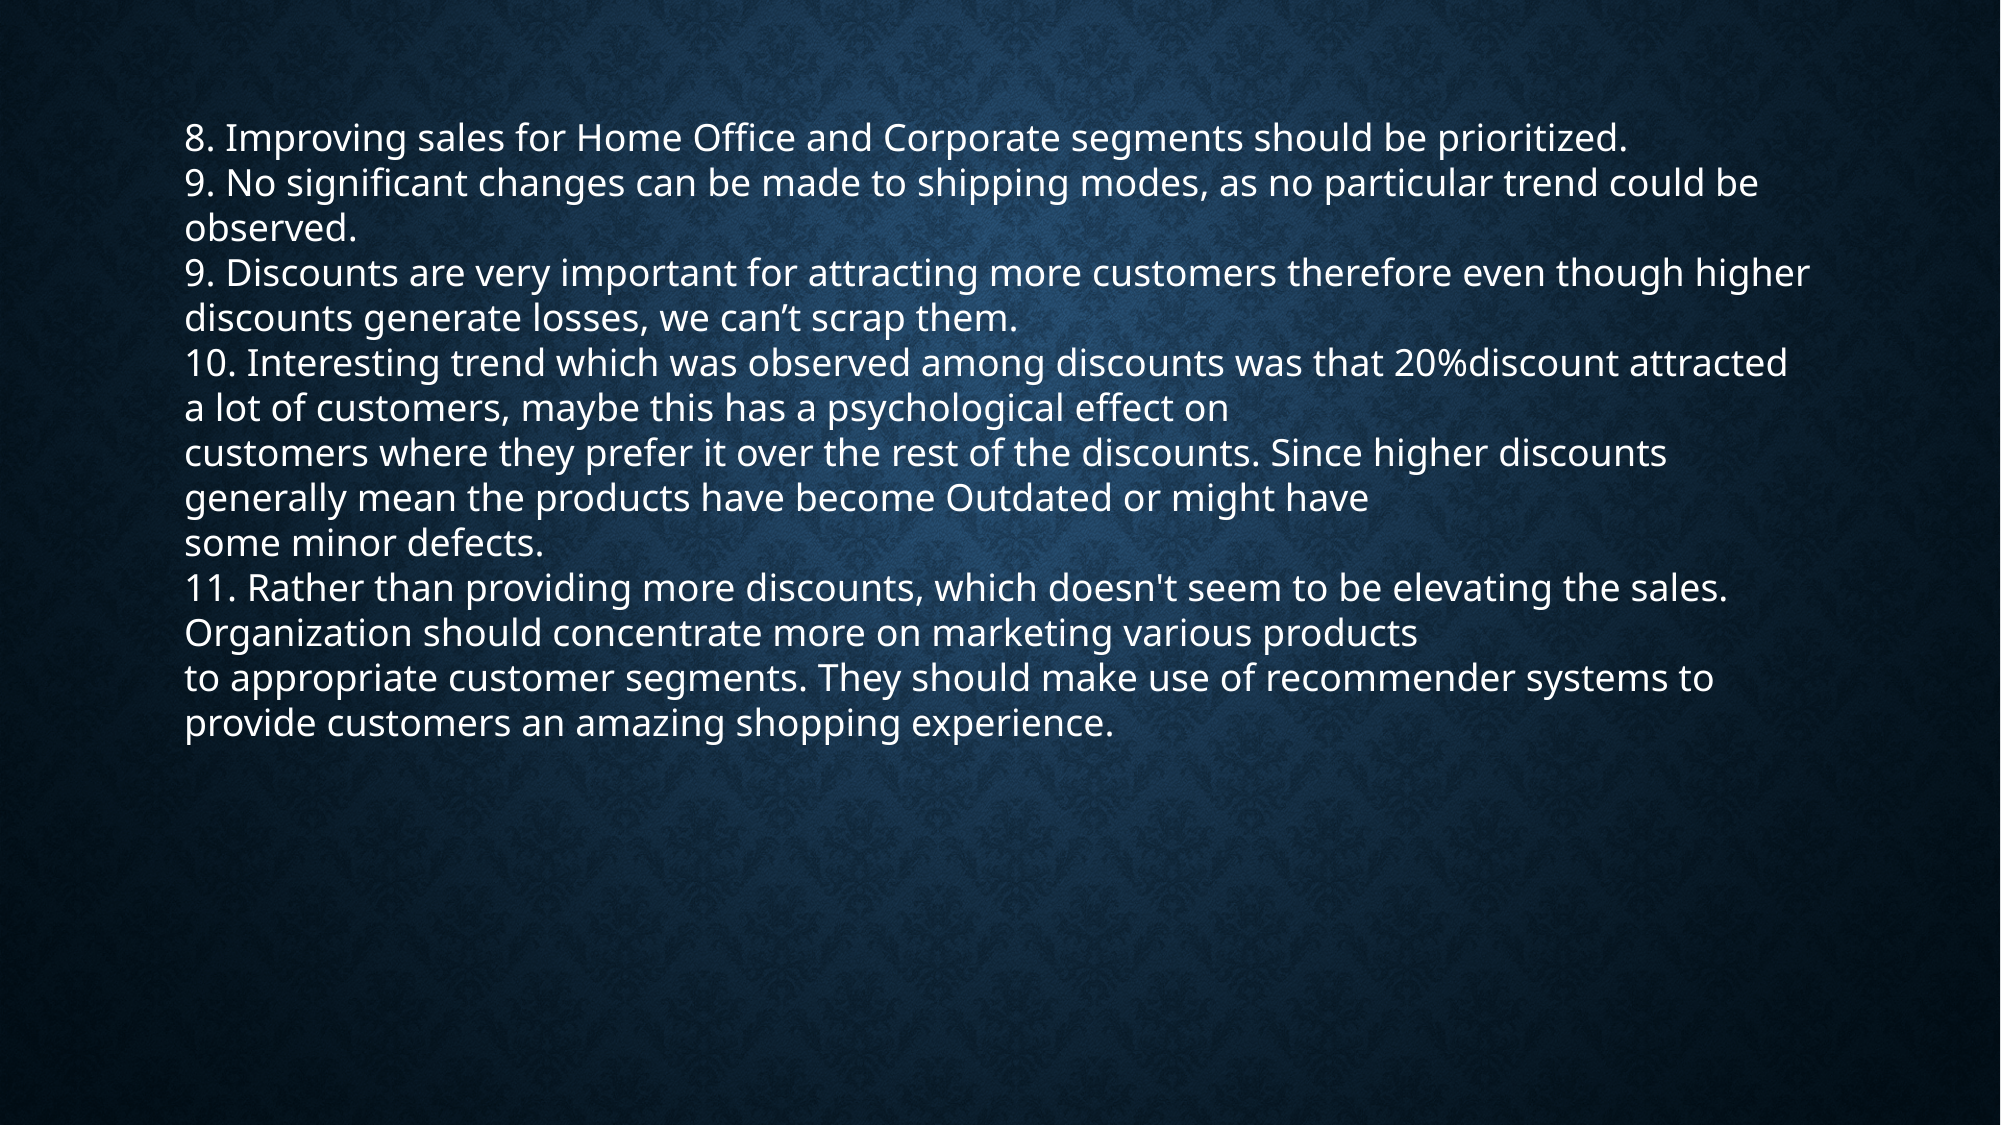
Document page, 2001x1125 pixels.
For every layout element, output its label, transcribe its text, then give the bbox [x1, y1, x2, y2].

text_box 8. Improving sales for Home Office and Corporate segments should be prioritized. 9. No significant changes can be made to shipping modes, as no particular trend could be observed. 9. Discounts are very important for attracting more customers therefore even though higher discounts generate losses, we can’t scrap them. 10. Interesting trend which was observed among discounts was that 20%discount attracted a lot of customers, maybe this has a psychological effect on customers where they prefer it over the rest of the discounts. Since higher discounts generally mean the products have become Outdated or might have some minor defects. 11. Rather than providing more discounts, which doesn't seem to be elevating the sales. Organization should concentrate more on marketing various products to appropriate customer segments. They should make use of recommender systems to provide customers an amazing shopping experience. [169, 106, 1831, 752]
